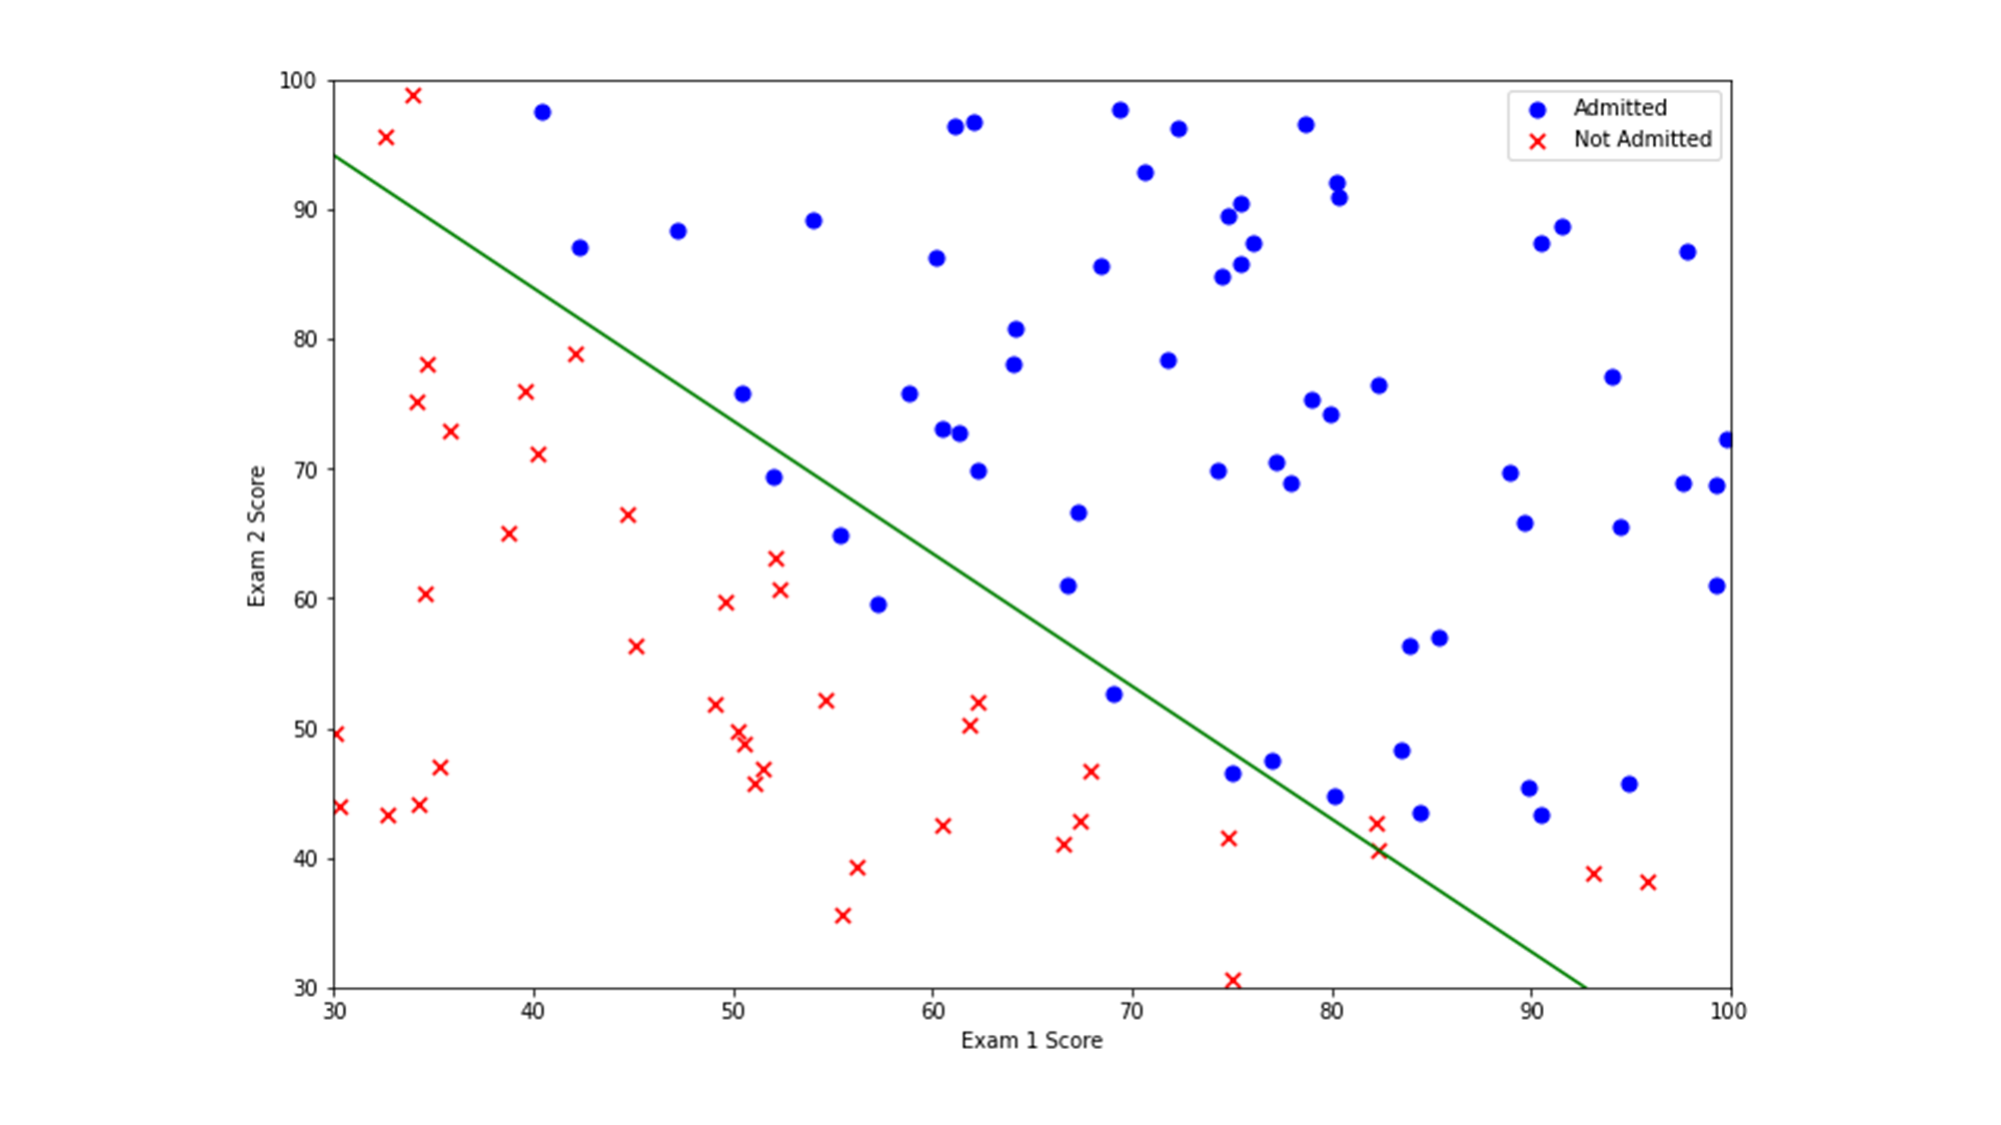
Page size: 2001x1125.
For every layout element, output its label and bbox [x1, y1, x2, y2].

picture [235, 57, 1764, 1067]
